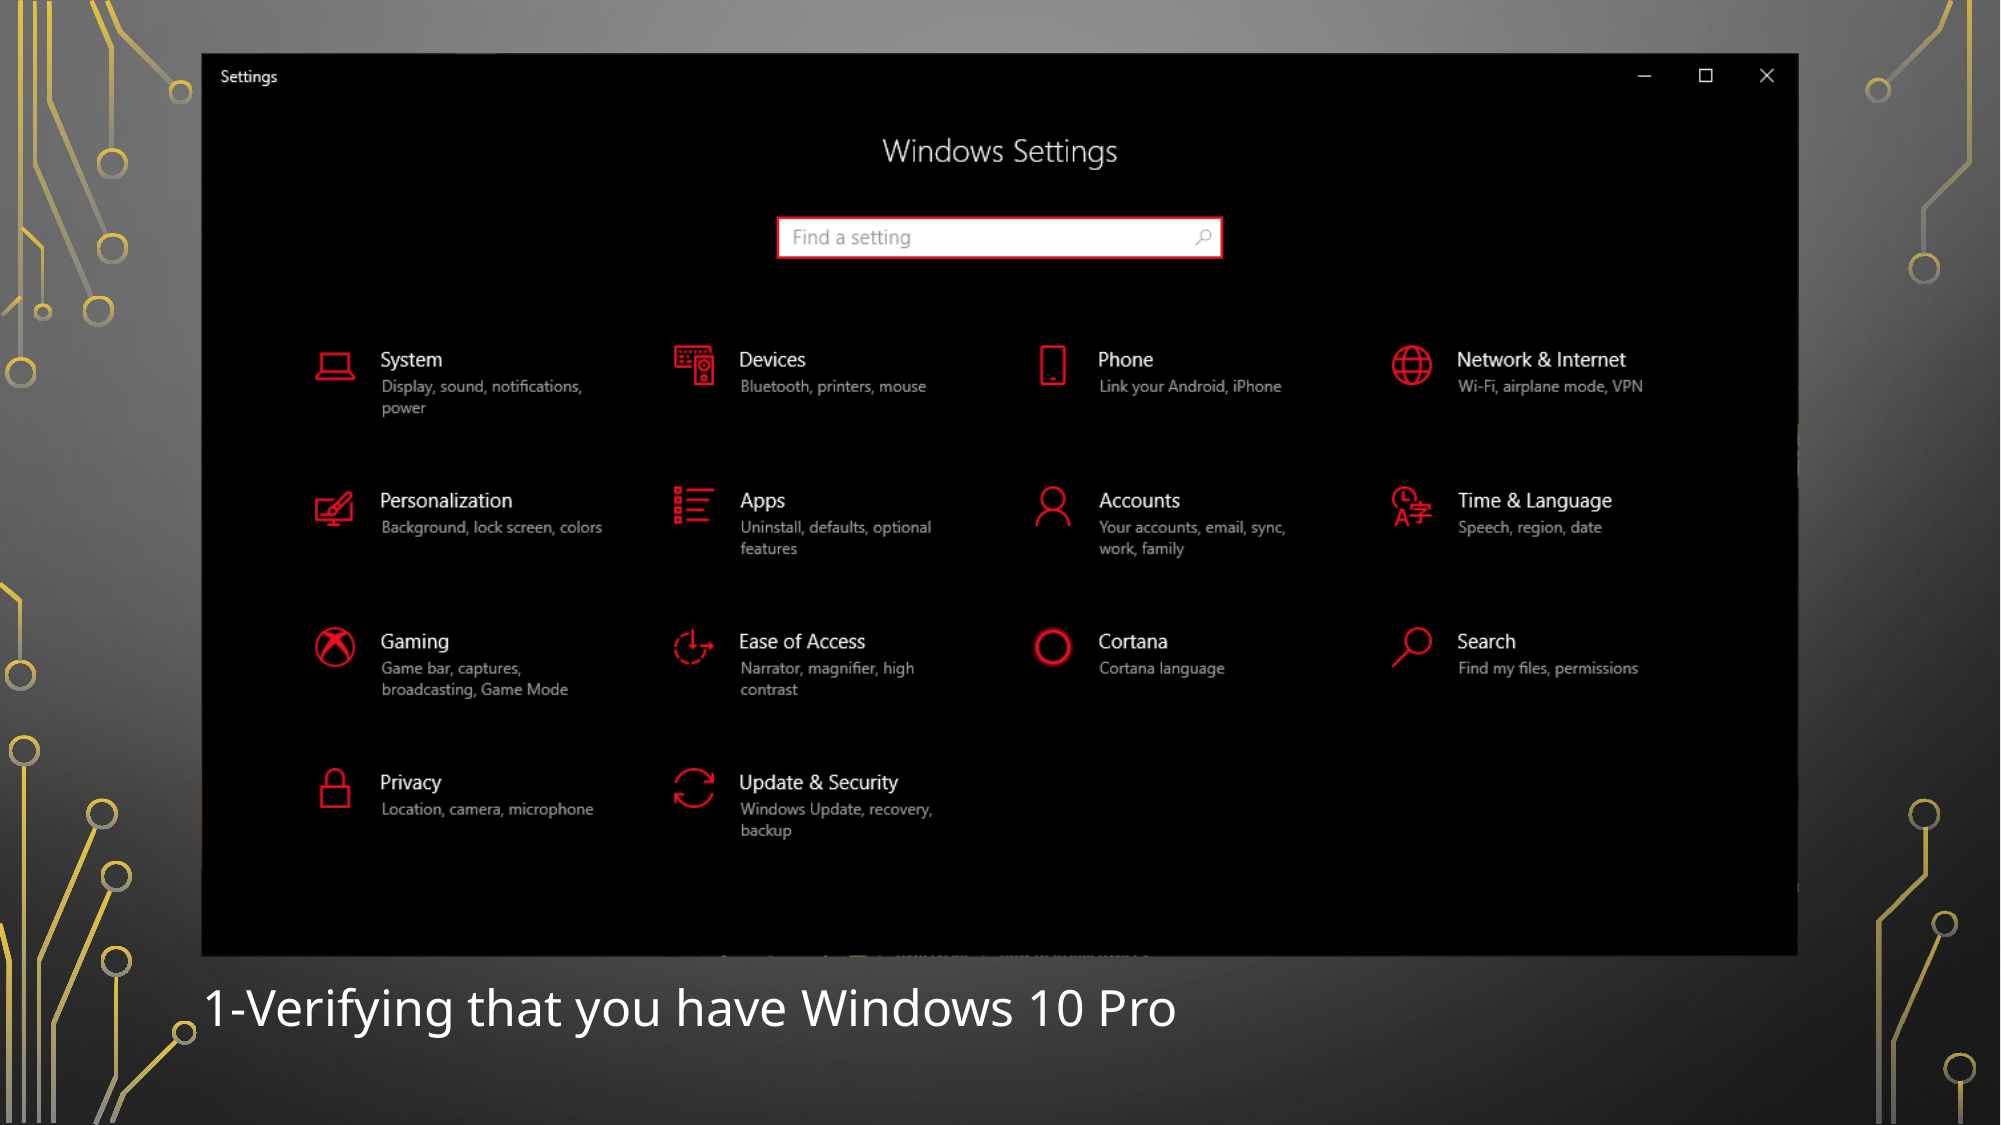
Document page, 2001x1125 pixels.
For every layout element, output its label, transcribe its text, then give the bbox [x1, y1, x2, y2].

picture [201, 53, 1799, 958]
list 1-Verifying that you have Windows 10 Pro [187, 956, 1813, 1077]
